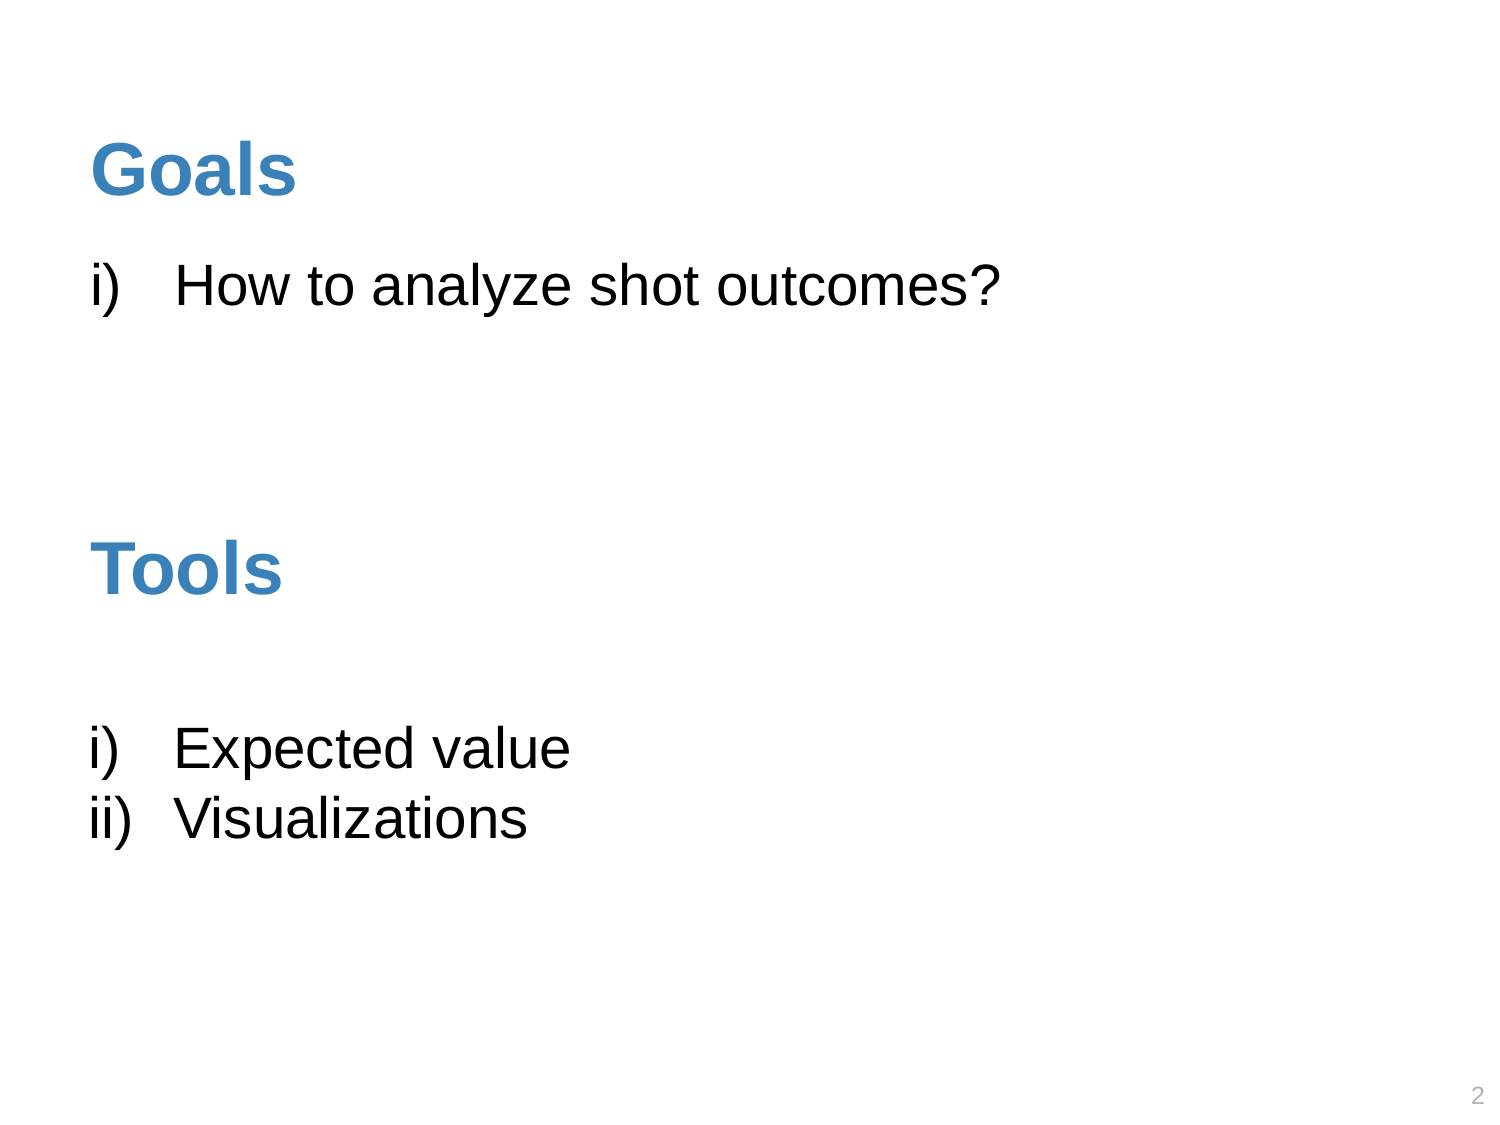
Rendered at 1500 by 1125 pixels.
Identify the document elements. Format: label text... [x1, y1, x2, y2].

list How to analyze shot outcomes? [75, 162, 1425, 437]
title Goals [75, 37, 1425, 162]
text_box Tools [74, 437, 1425, 625]
slide_number 1 [1149, 1065, 1500, 1125]
text_box Expected value Visualizations [73, 624, 1424, 875]
